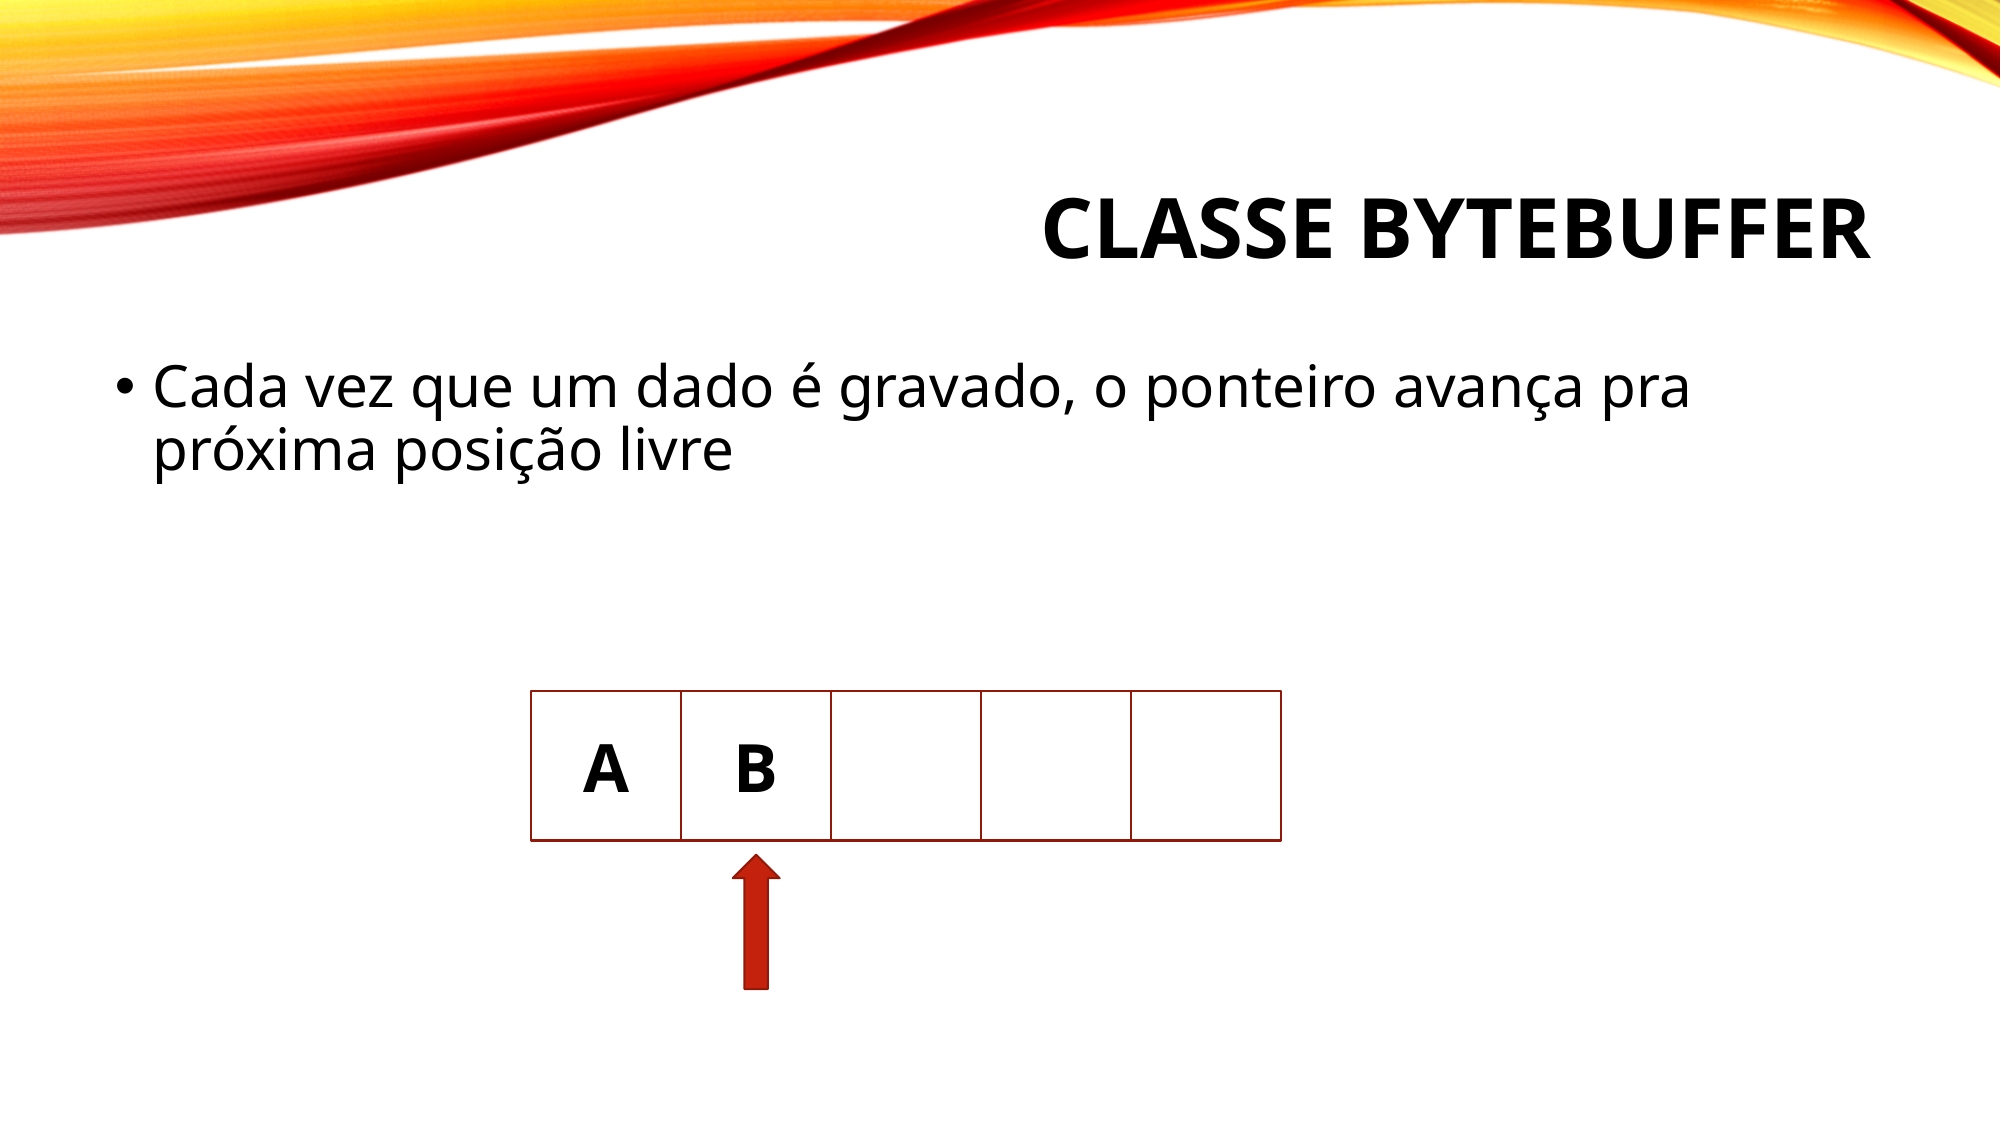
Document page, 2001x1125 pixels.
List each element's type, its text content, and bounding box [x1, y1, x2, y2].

title Classe ByteBuffer [474, 125, 1888, 338]
text_box [1130, 690, 1282, 842]
text_box [830, 690, 980, 842]
text_box A [530, 690, 680, 842]
picture [0, 0, 2000, 237]
text_box [980, 690, 1130, 842]
text_box B [680, 690, 830, 842]
list Cada vez que um dado é gravado, o ponteiro avança pra próxima posição livre [99, 350, 1888, 610]
text_box [731, 853, 781, 991]
